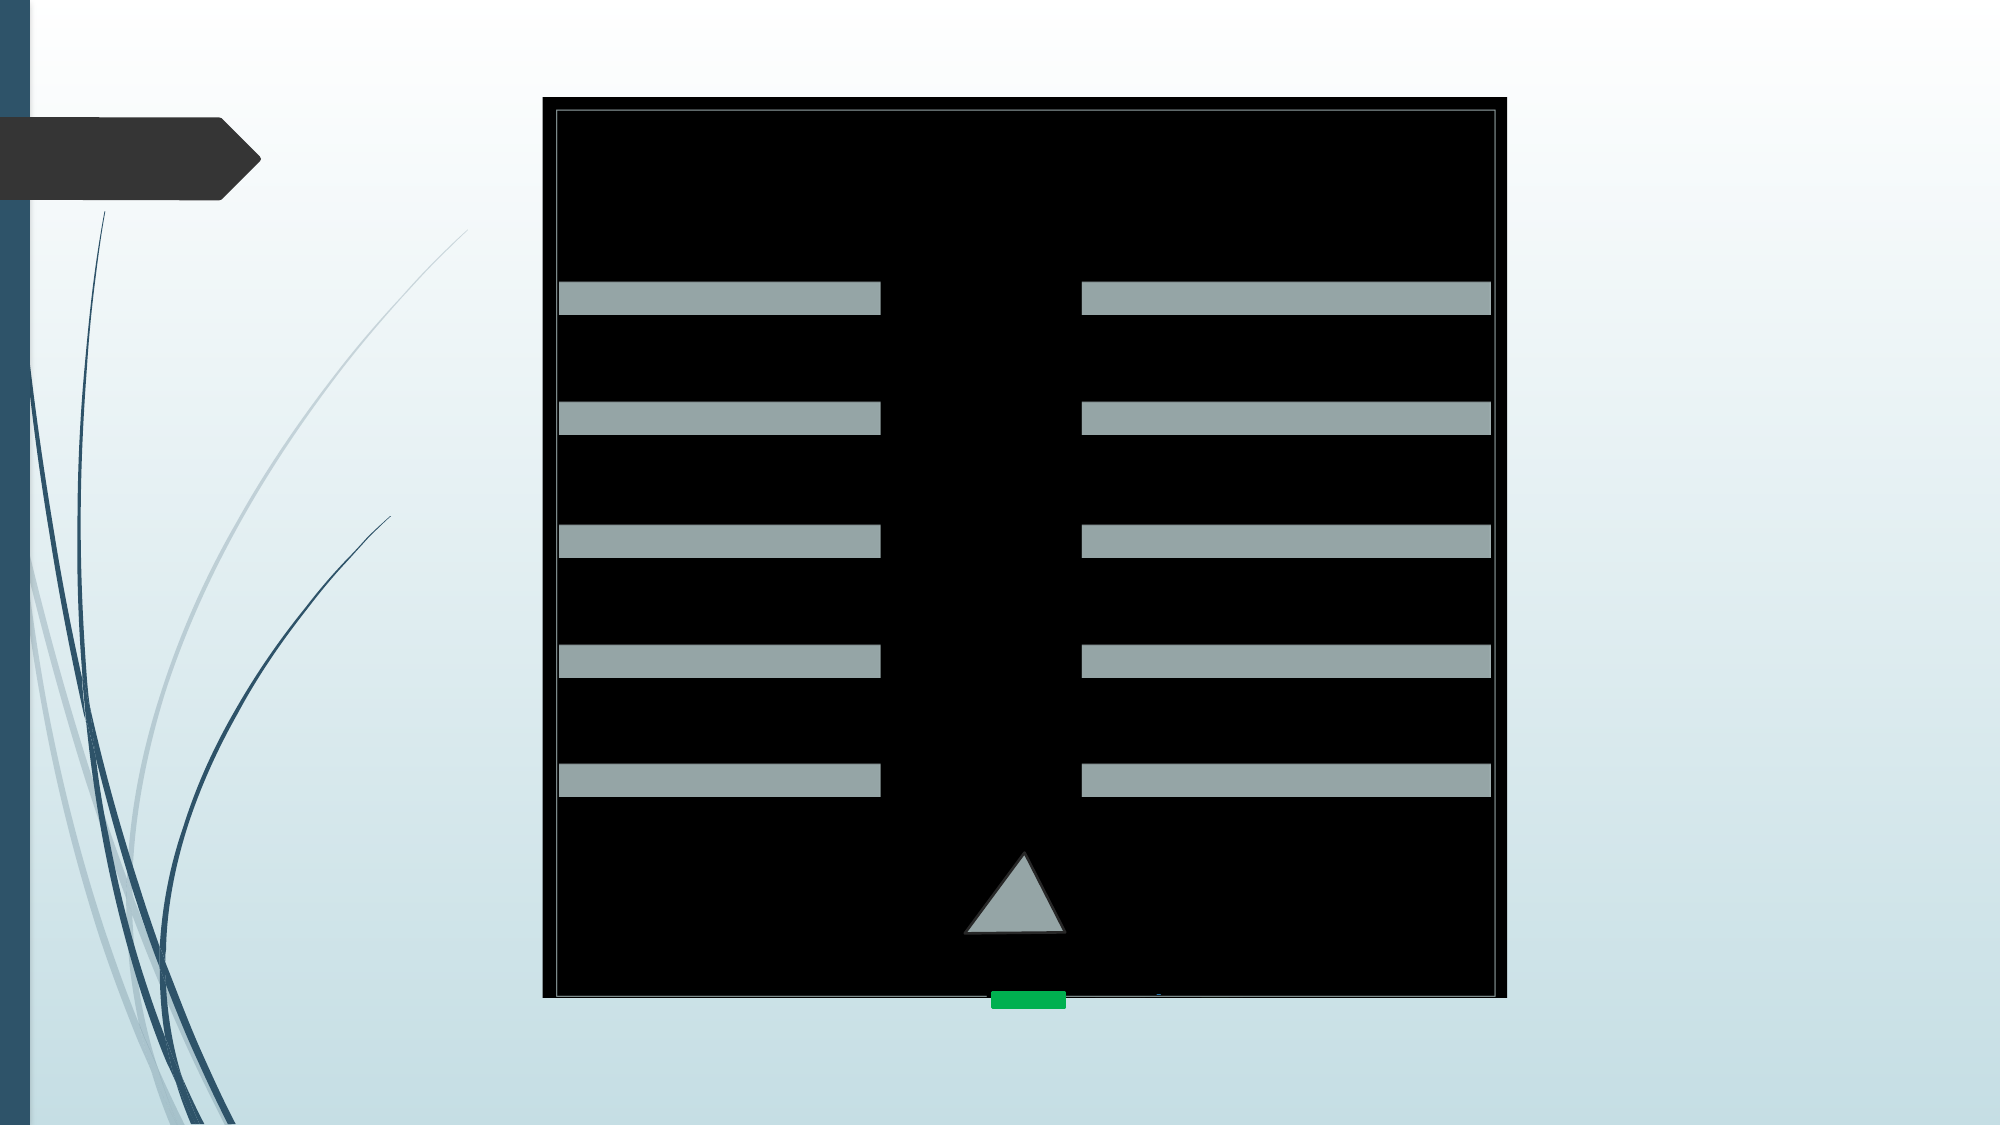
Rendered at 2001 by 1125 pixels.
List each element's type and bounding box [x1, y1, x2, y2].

picture [542, 97, 1508, 998]
